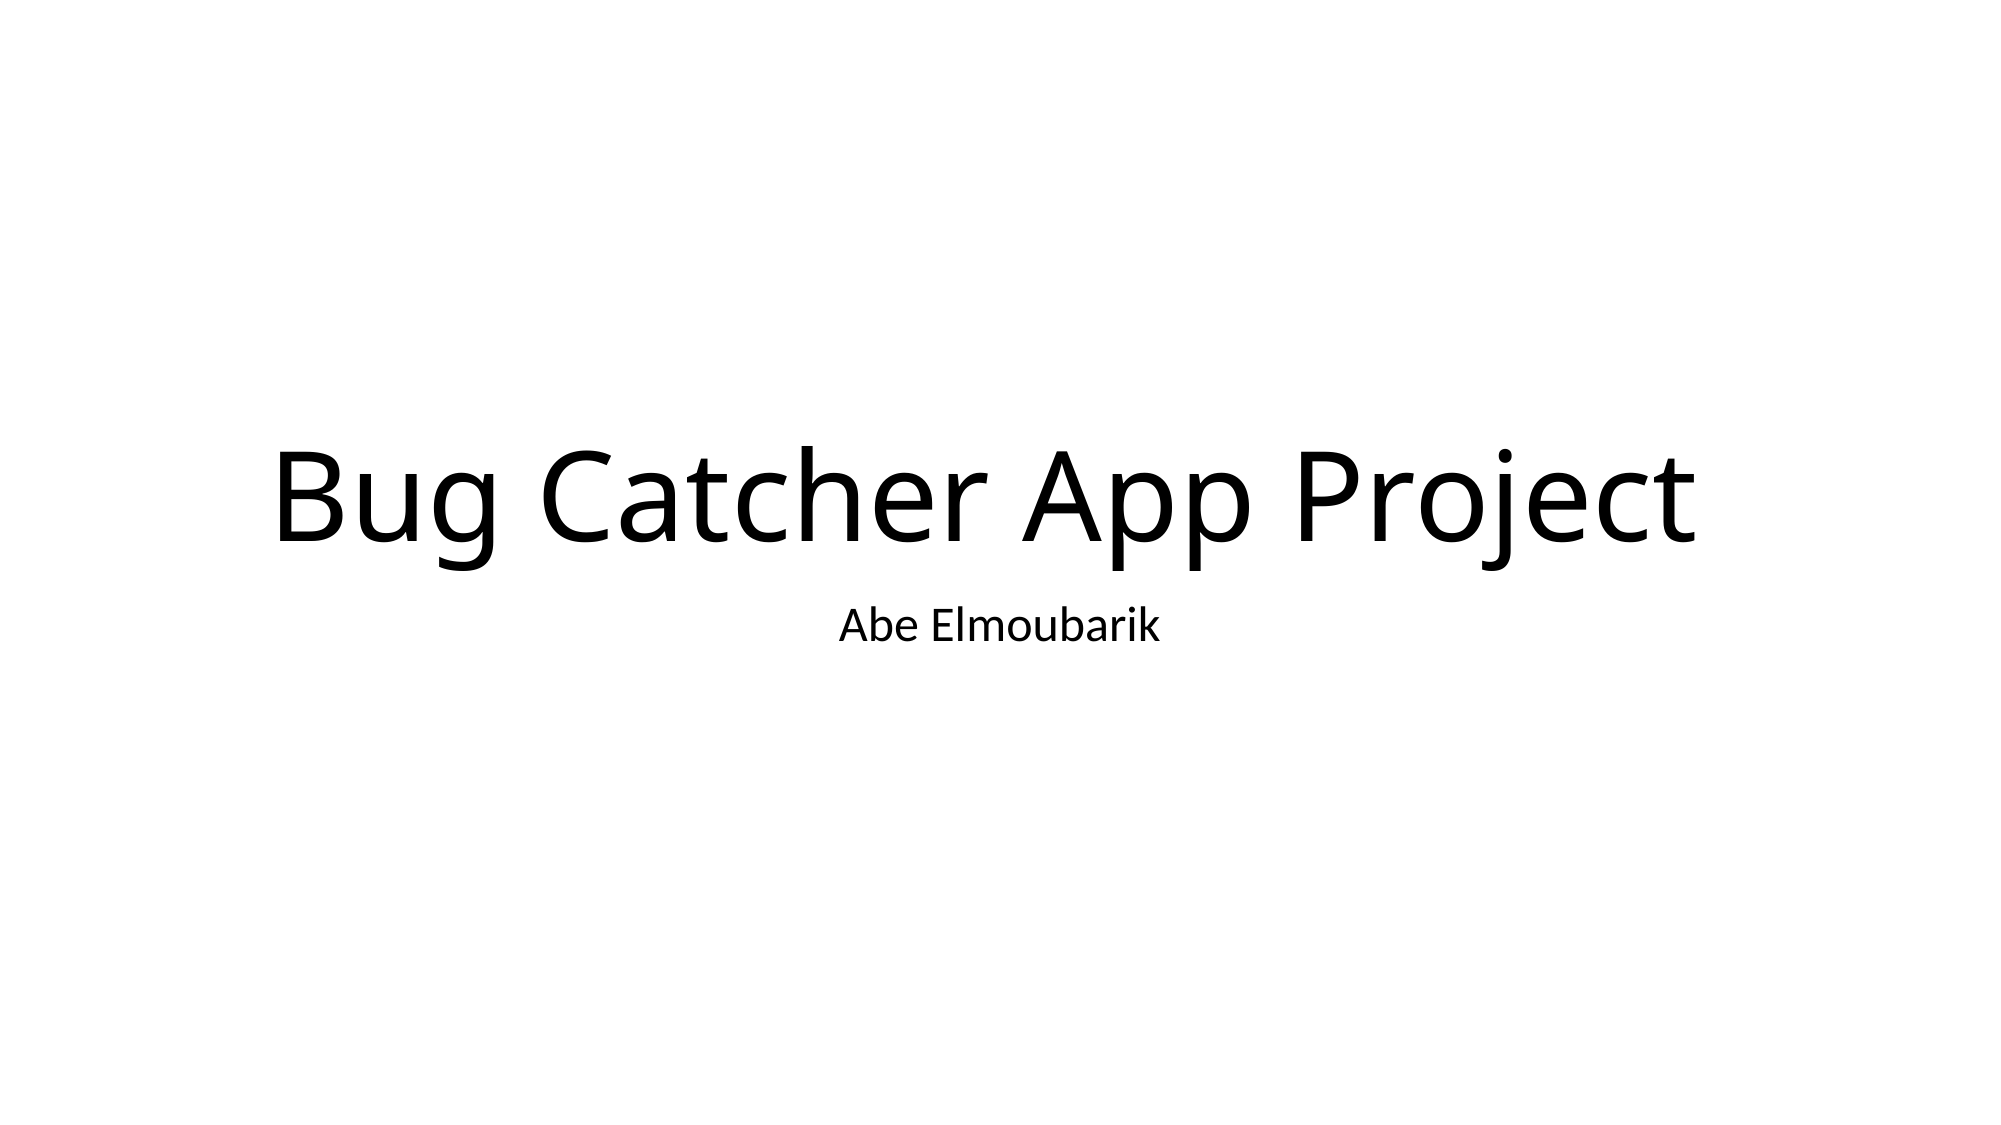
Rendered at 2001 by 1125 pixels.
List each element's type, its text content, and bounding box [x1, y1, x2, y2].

subtitle Abe Elmoubarik [249, 590, 1750, 863]
title Bug Catcher App Project [249, 184, 1750, 576]
